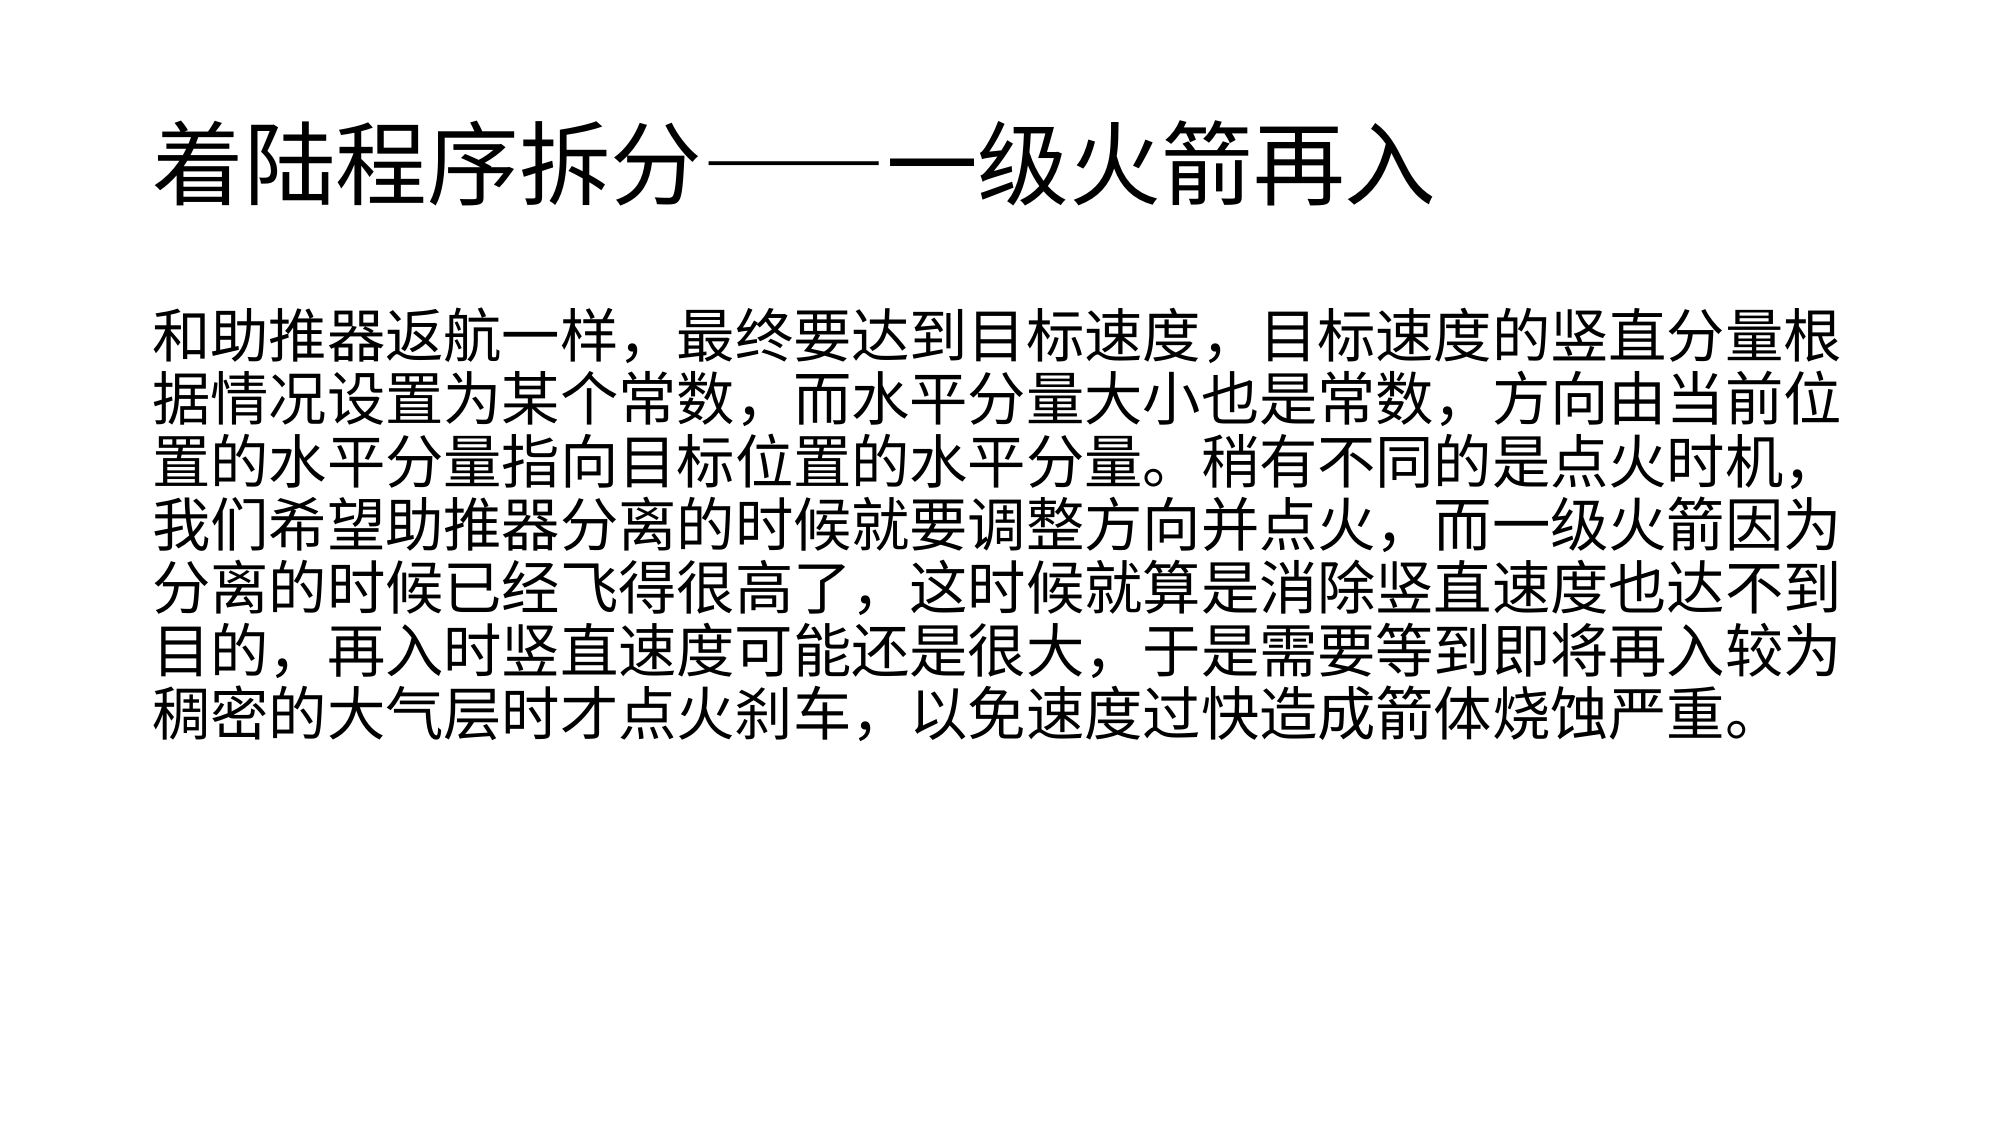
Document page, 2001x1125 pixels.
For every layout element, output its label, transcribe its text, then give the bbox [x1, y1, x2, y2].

title 着陆程序拆分——一级火箭再入 [137, 59, 1863, 278]
list 和助推器返航一样，最终要达到目标速度，目标速度的竖直分量根据情况设置为某个常数，而水平分量大小也是常数，方向由当前位置的水平分量指向目标位置的水平分量。稍有不同的是点火时机，我们希望助推器分离的时候就要调整方向并点火，而一级火箭因为分离的时候已经飞得很高了，这时候就算是消除竖直速度也达不到目的，再入时竖直速度可能还是很大，于是需要等到即将再入较为稠密的大气层时才点火刹车，以免速度过快造成箭体烧蚀严重。 [137, 299, 1863, 1014]
